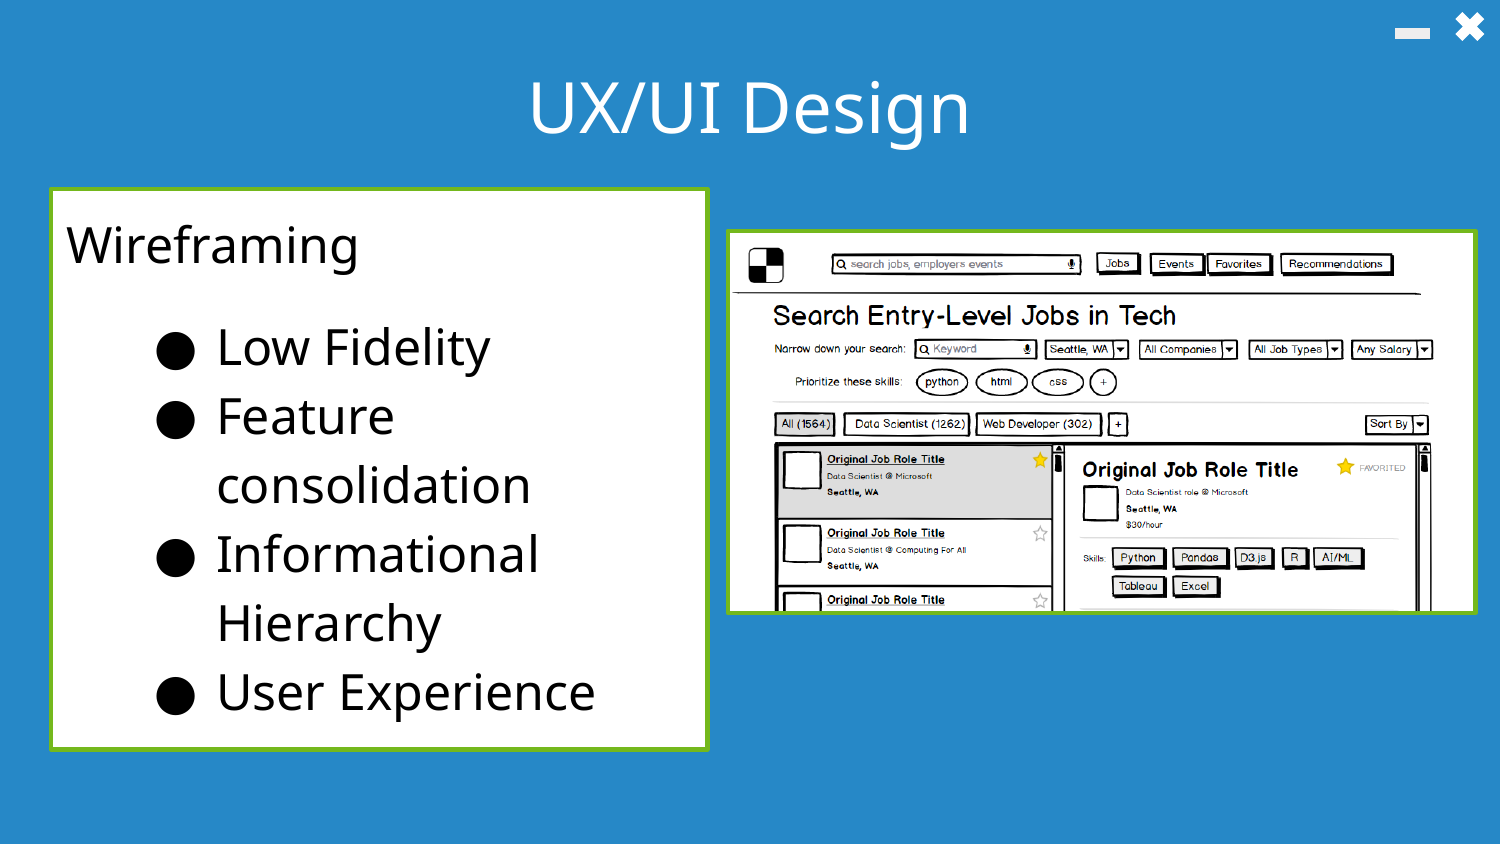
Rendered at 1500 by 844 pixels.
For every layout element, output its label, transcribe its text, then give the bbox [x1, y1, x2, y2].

list Wireframing Low Fidelity Feature consolidation Informational Hierarchy User Experience [51, 189, 708, 750]
picture [730, 232, 1474, 611]
title UX/UI Design [51, 48, 1449, 142]
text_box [1388, 5, 1492, 58]
